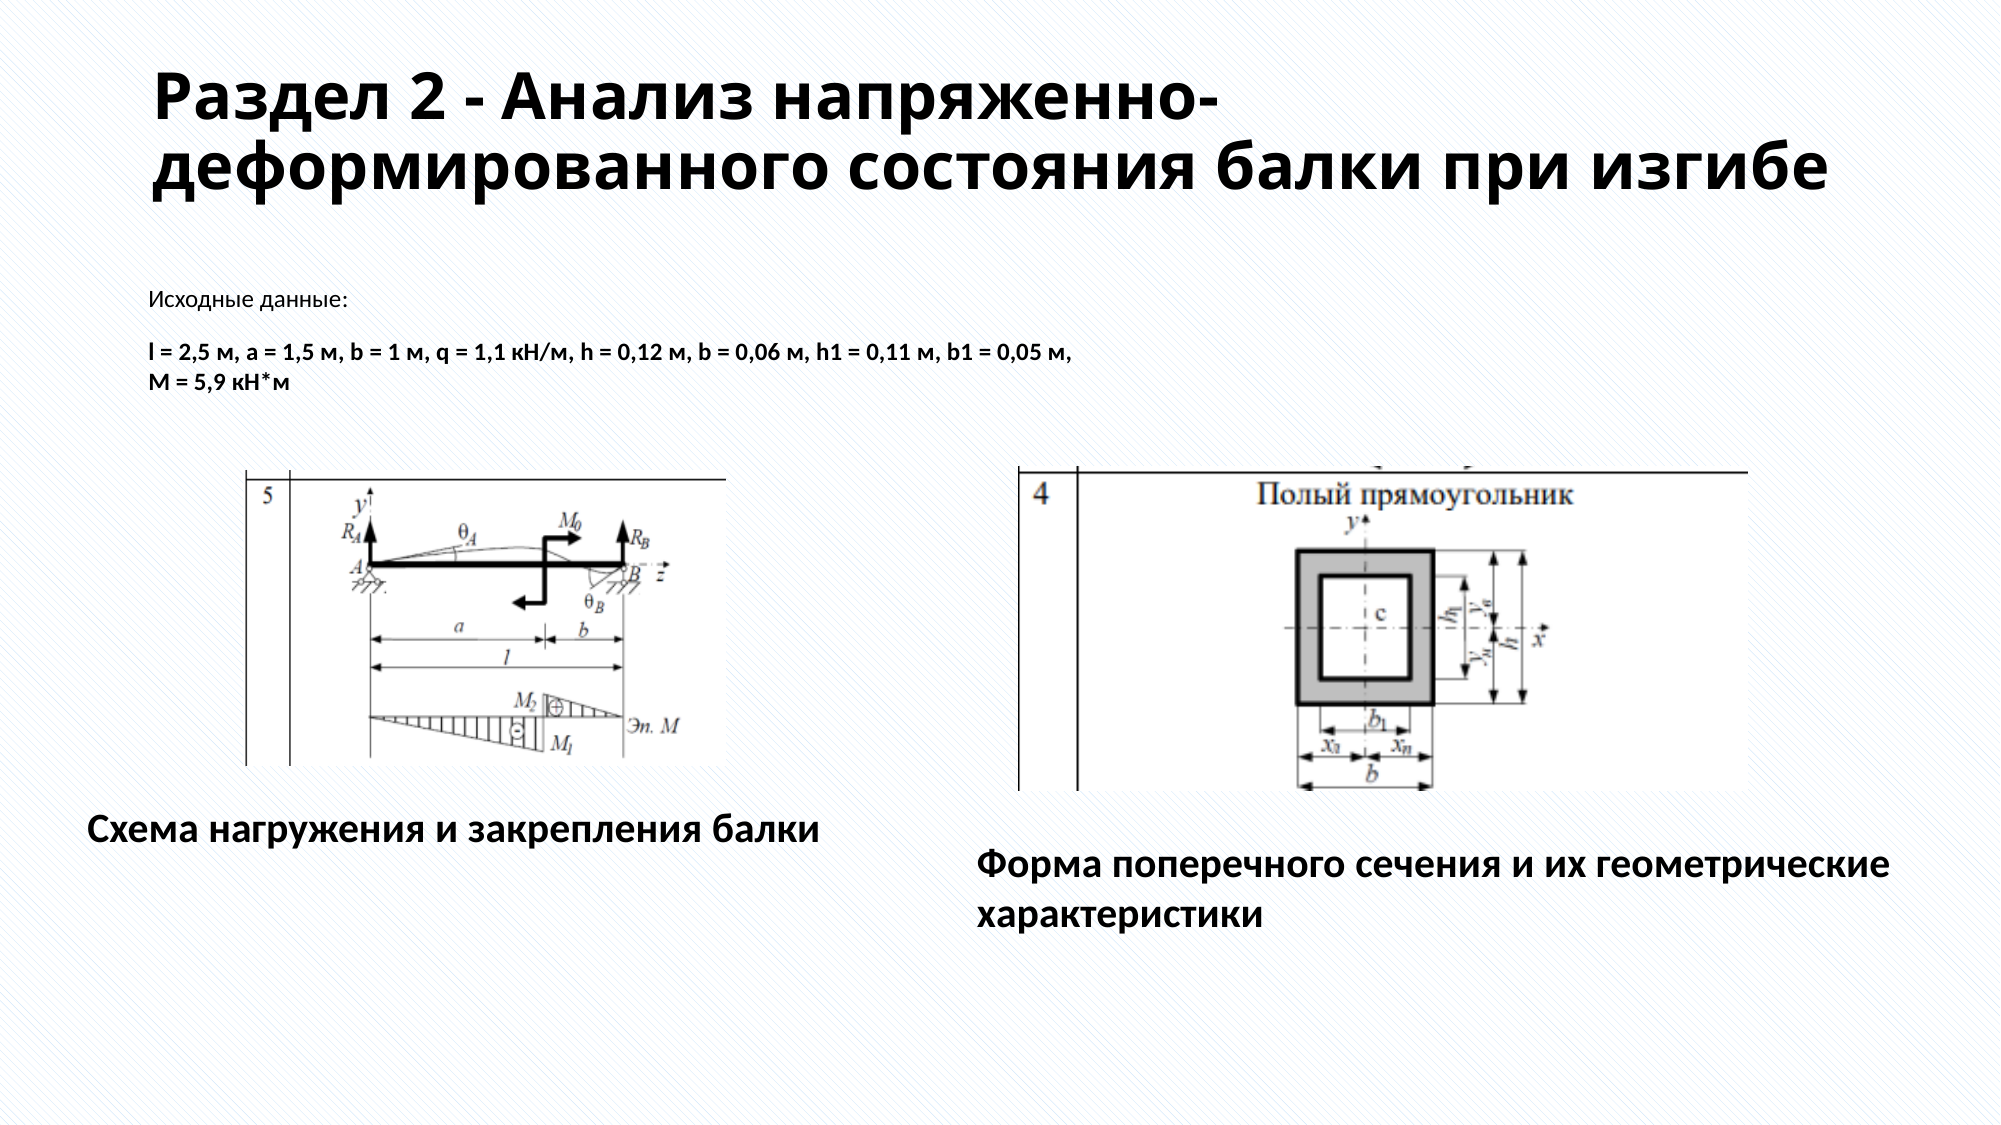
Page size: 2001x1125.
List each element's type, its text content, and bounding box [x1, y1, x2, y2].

text_box Форма поперечного сечения и их геометрические характеристики [962, 828, 1963, 944]
list Схема нагружения и закрепления балки [72, 794, 960, 859]
picture [243, 470, 726, 766]
list Исходные данные: l = 2,5 м, a = 1,5 м, b = 1 м, q = 1,1 кН/м, h = 0,12 м, b = 0,06 м, h1 = 0,11 м, b1 = 0,05 м, M = 5,9 кН*м [133, 276, 1804, 409]
title Раздел 2 - Анализ напряженно-деформированного состояния балки при изгибе [137, 24, 1863, 243]
picture [1018, 466, 1749, 791]
